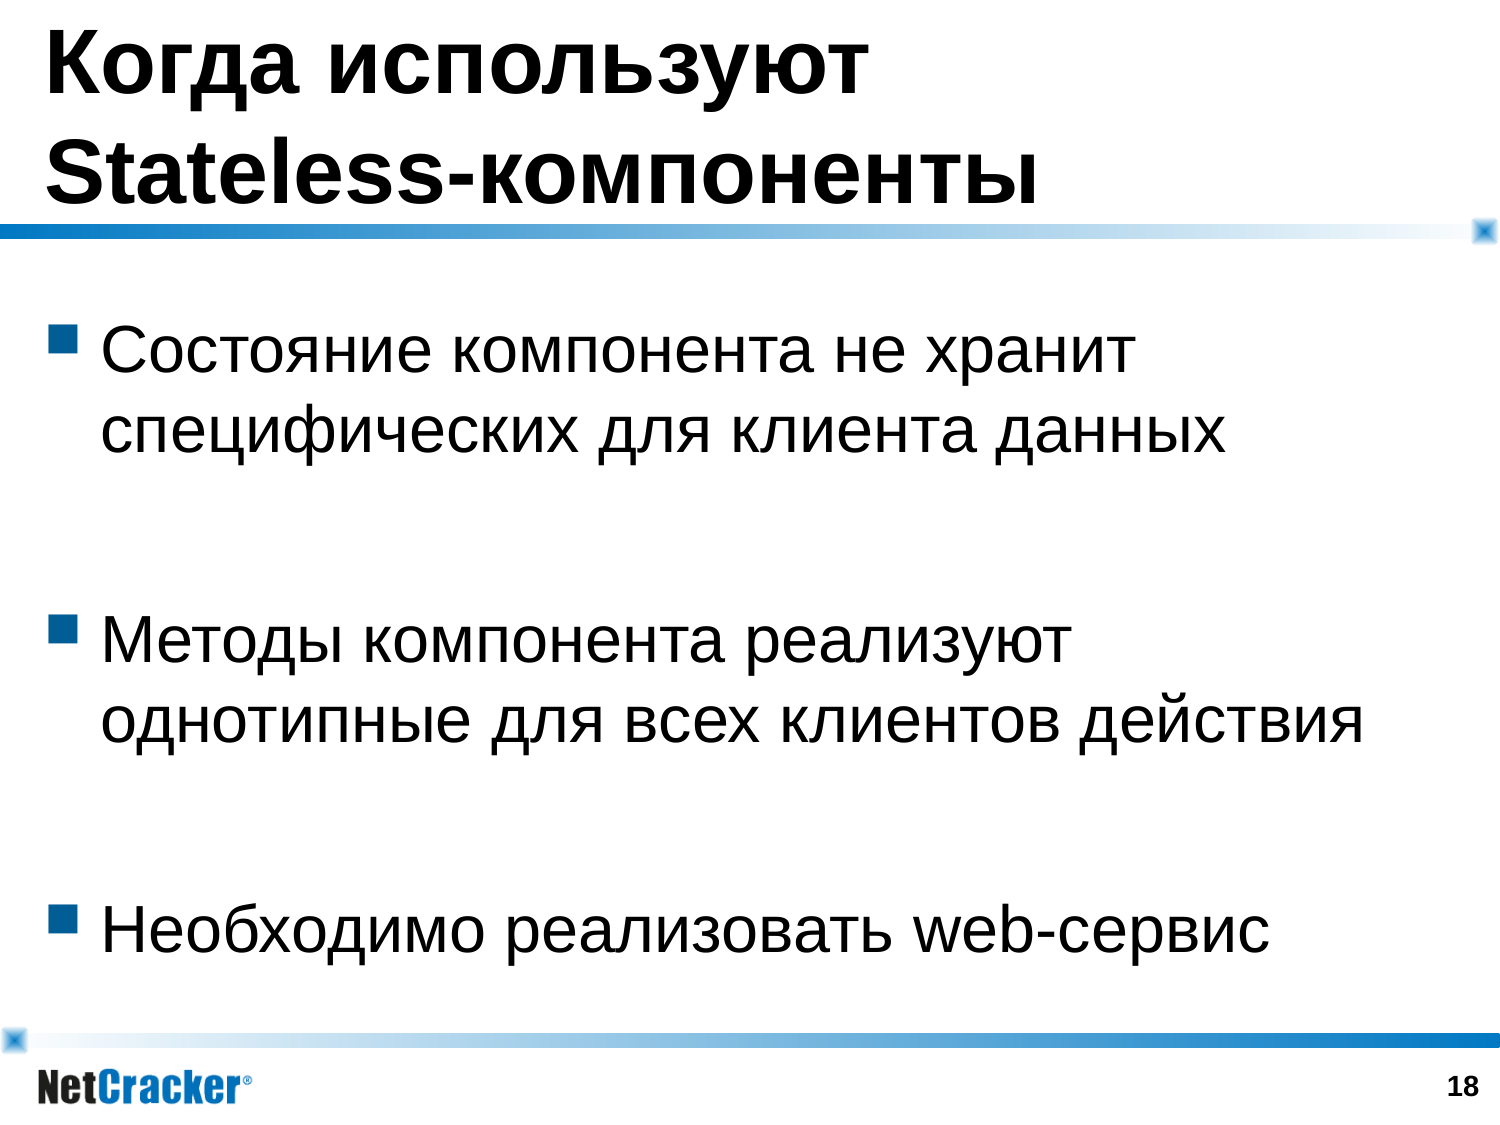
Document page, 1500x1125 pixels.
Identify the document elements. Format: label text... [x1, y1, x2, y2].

list Состояние компонента не хранит специфических для клиента данных Методы компонента реализуют однотипные для всех клиентов действия Необходимо реализовать web-сервис [29, 268, 1470, 1004]
title Когда используют Stateless-компоненты [29, 0, 1470, 225]
slide_number 17 [1143, 1034, 1495, 1111]
picture [34, 1063, 256, 1118]
